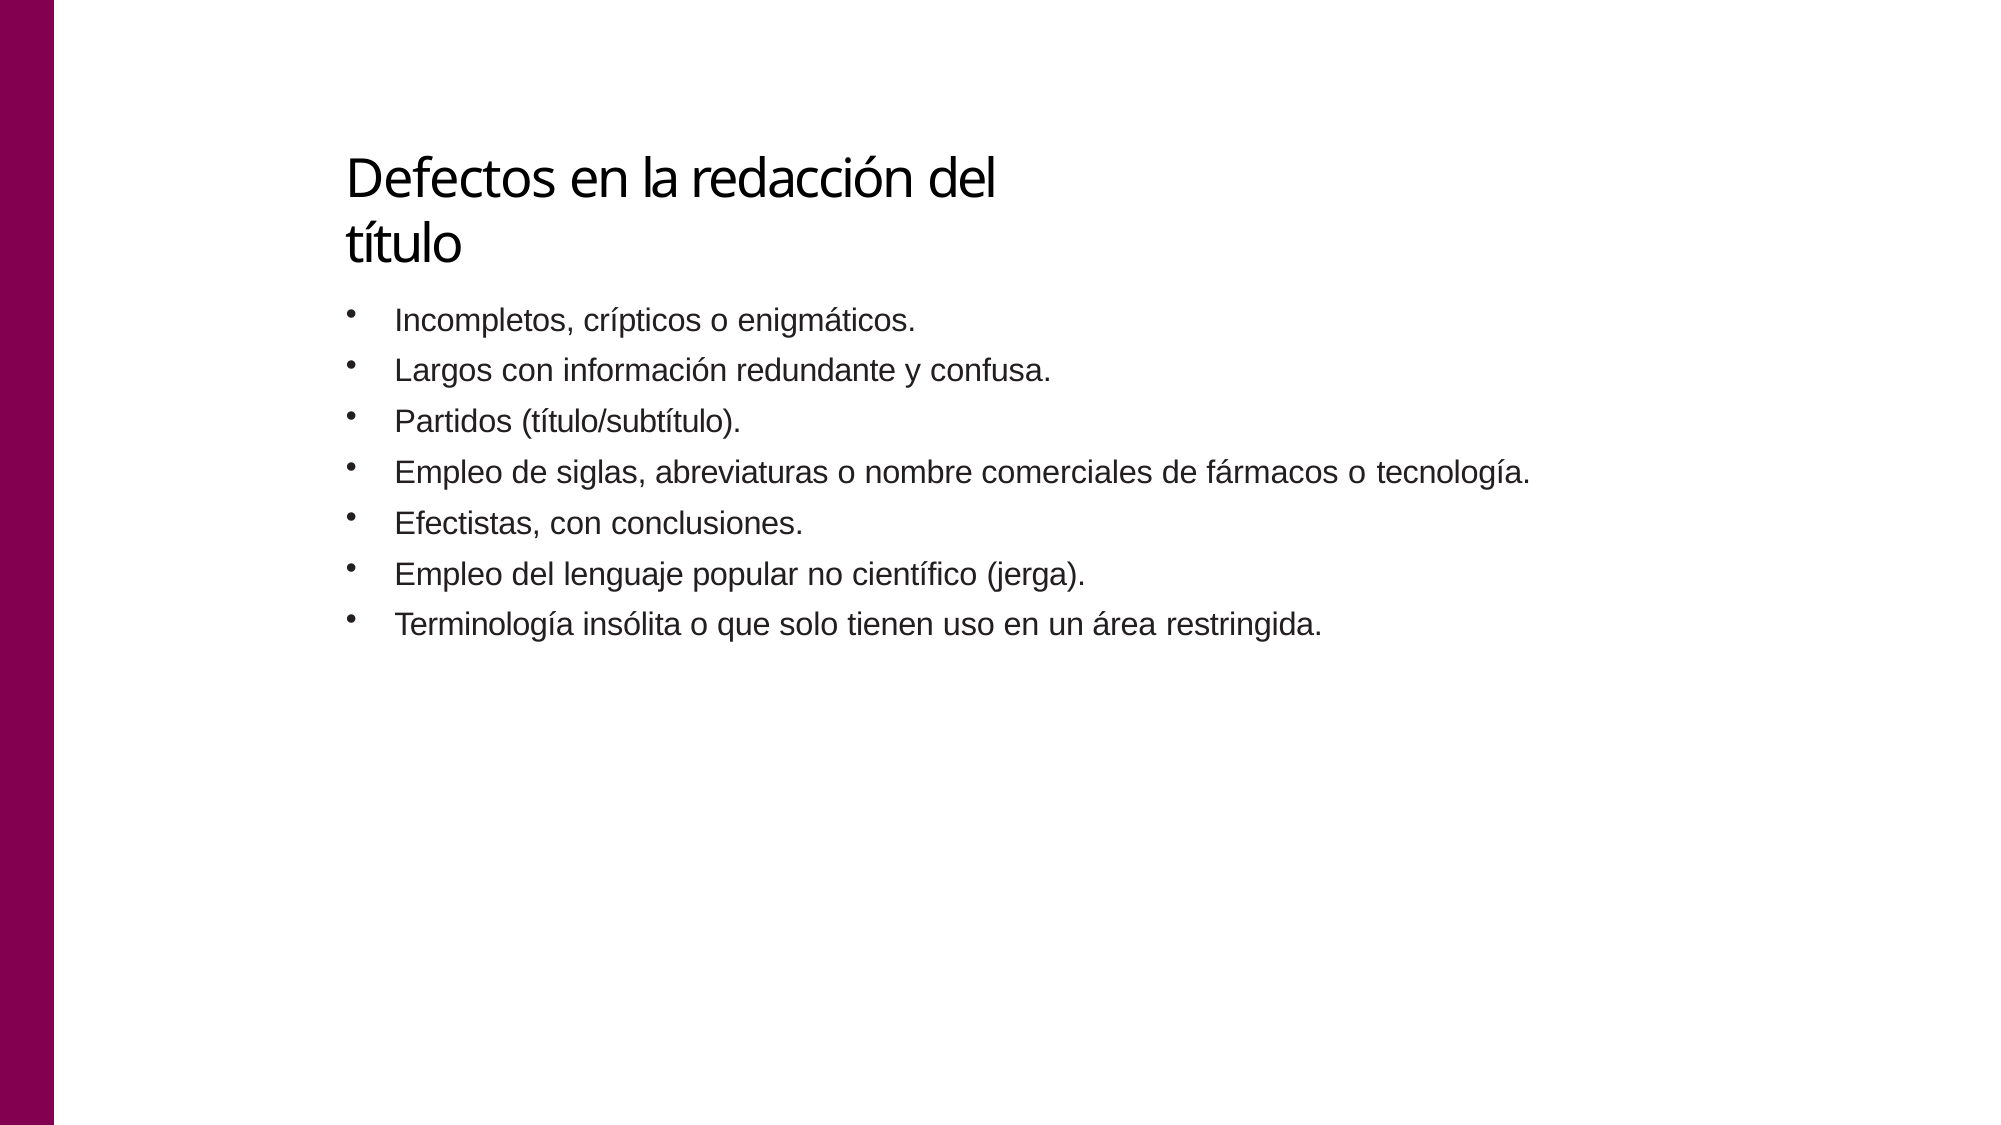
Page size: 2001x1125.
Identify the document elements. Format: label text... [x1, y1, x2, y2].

title Defectos en la redacción del título [343, 111, 1105, 283]
text_box Incompletos, crípticos o enigmáticos. Largos con información redundante y confusa. Partidos (título/subtítulo). Empleo de siglas, abreviaturas o nombre comerciales de fármacos o tecnología. Efectistas, con conclusiones. Empleo del lenguaje popular no científico (jerga). Terminología insólita o que solo tienen uso en un área restringida. [343, 283, 1539, 643]
